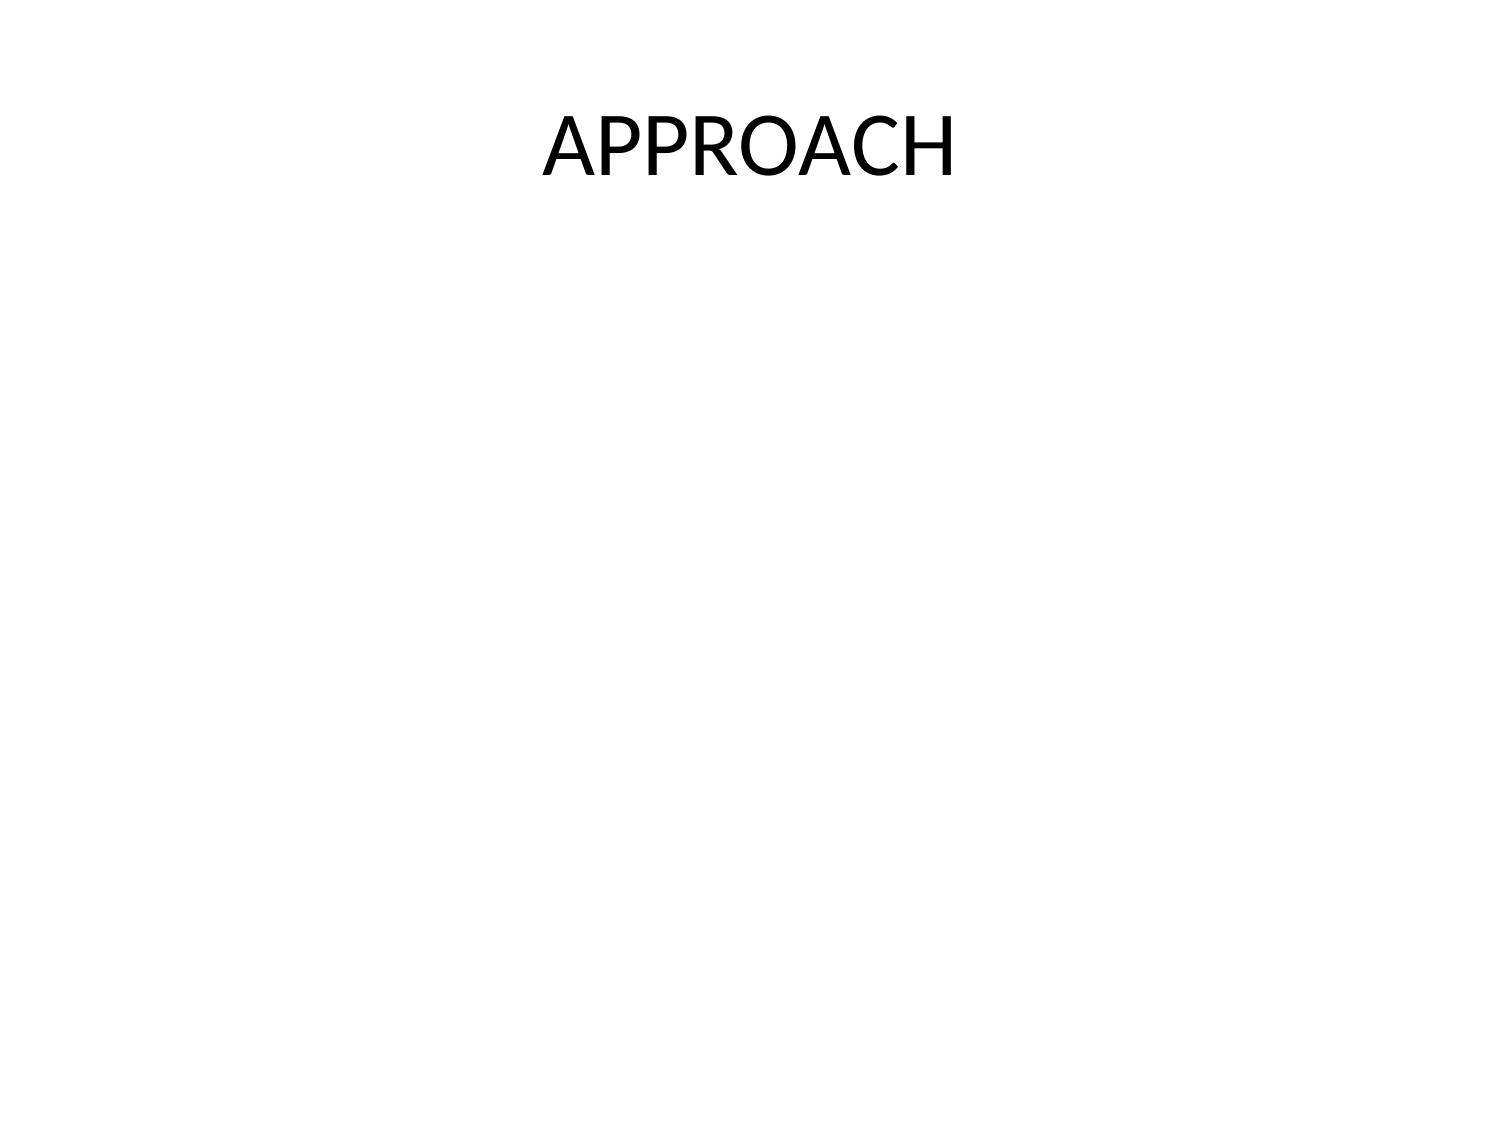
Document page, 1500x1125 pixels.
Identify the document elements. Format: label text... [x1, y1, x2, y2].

title APPROACH [75, 45, 1425, 233]
